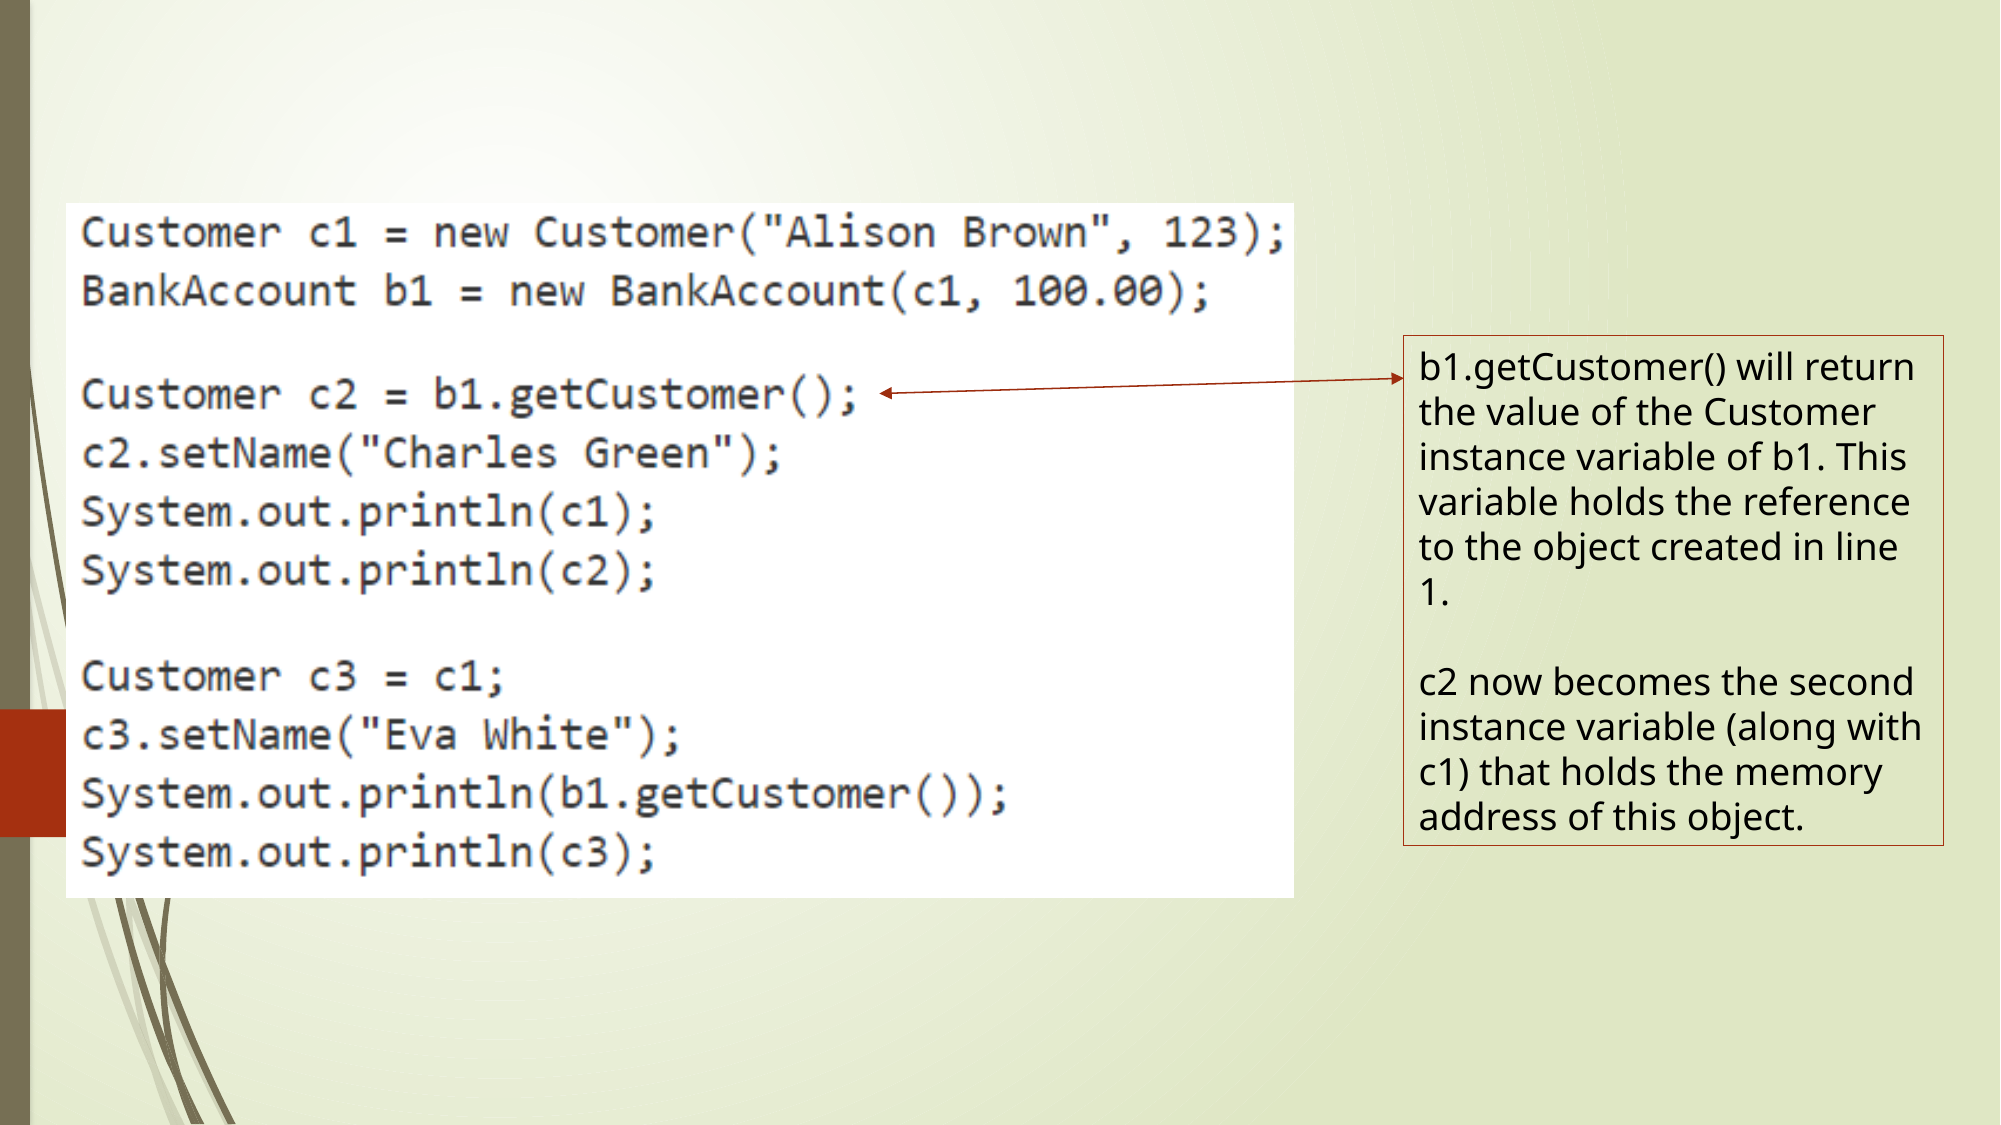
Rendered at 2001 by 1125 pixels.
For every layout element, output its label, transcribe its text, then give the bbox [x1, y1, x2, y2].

text_box b1.getCustomer() will return the value of the Customer instance variable of b1. This variable holds the reference to the object created in line 1. c2 now becomes the second instance variable (along with c1) that holds the memory address of this object. [1403, 335, 1944, 846]
picture [66, 202, 1294, 898]
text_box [879, 378, 1405, 394]
